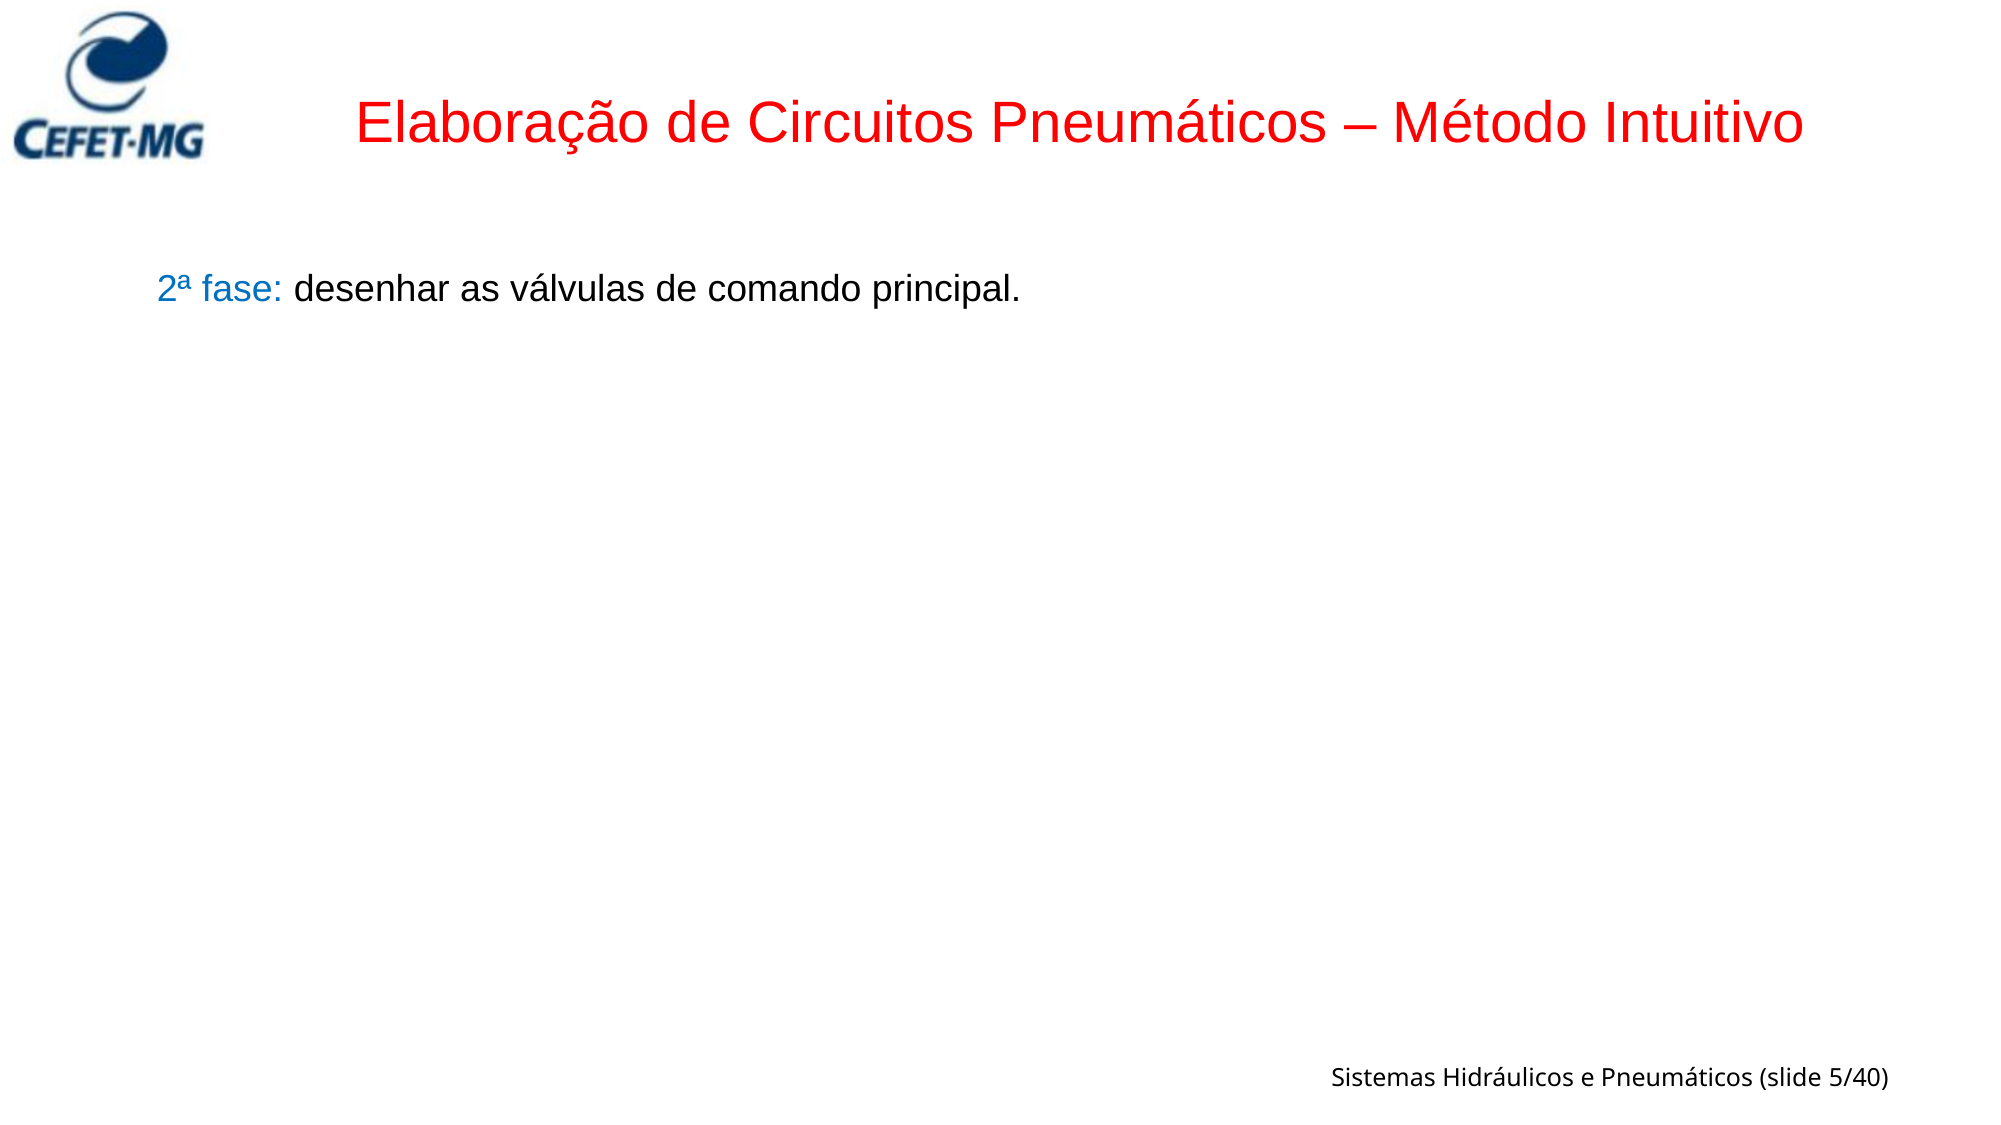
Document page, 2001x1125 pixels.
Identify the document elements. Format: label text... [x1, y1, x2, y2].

footer Sistemas Hidráulicos e Pneumáticos (slide 5/40) [1197, 1059, 1904, 1103]
picture [2, 5, 214, 170]
list 2ª fase: desenhar as válvulas de comando principal. [141, 233, 1946, 948]
title Elaboração de Circuitos Pneumáticos – Método Intuitivo [258, 77, 1904, 170]
